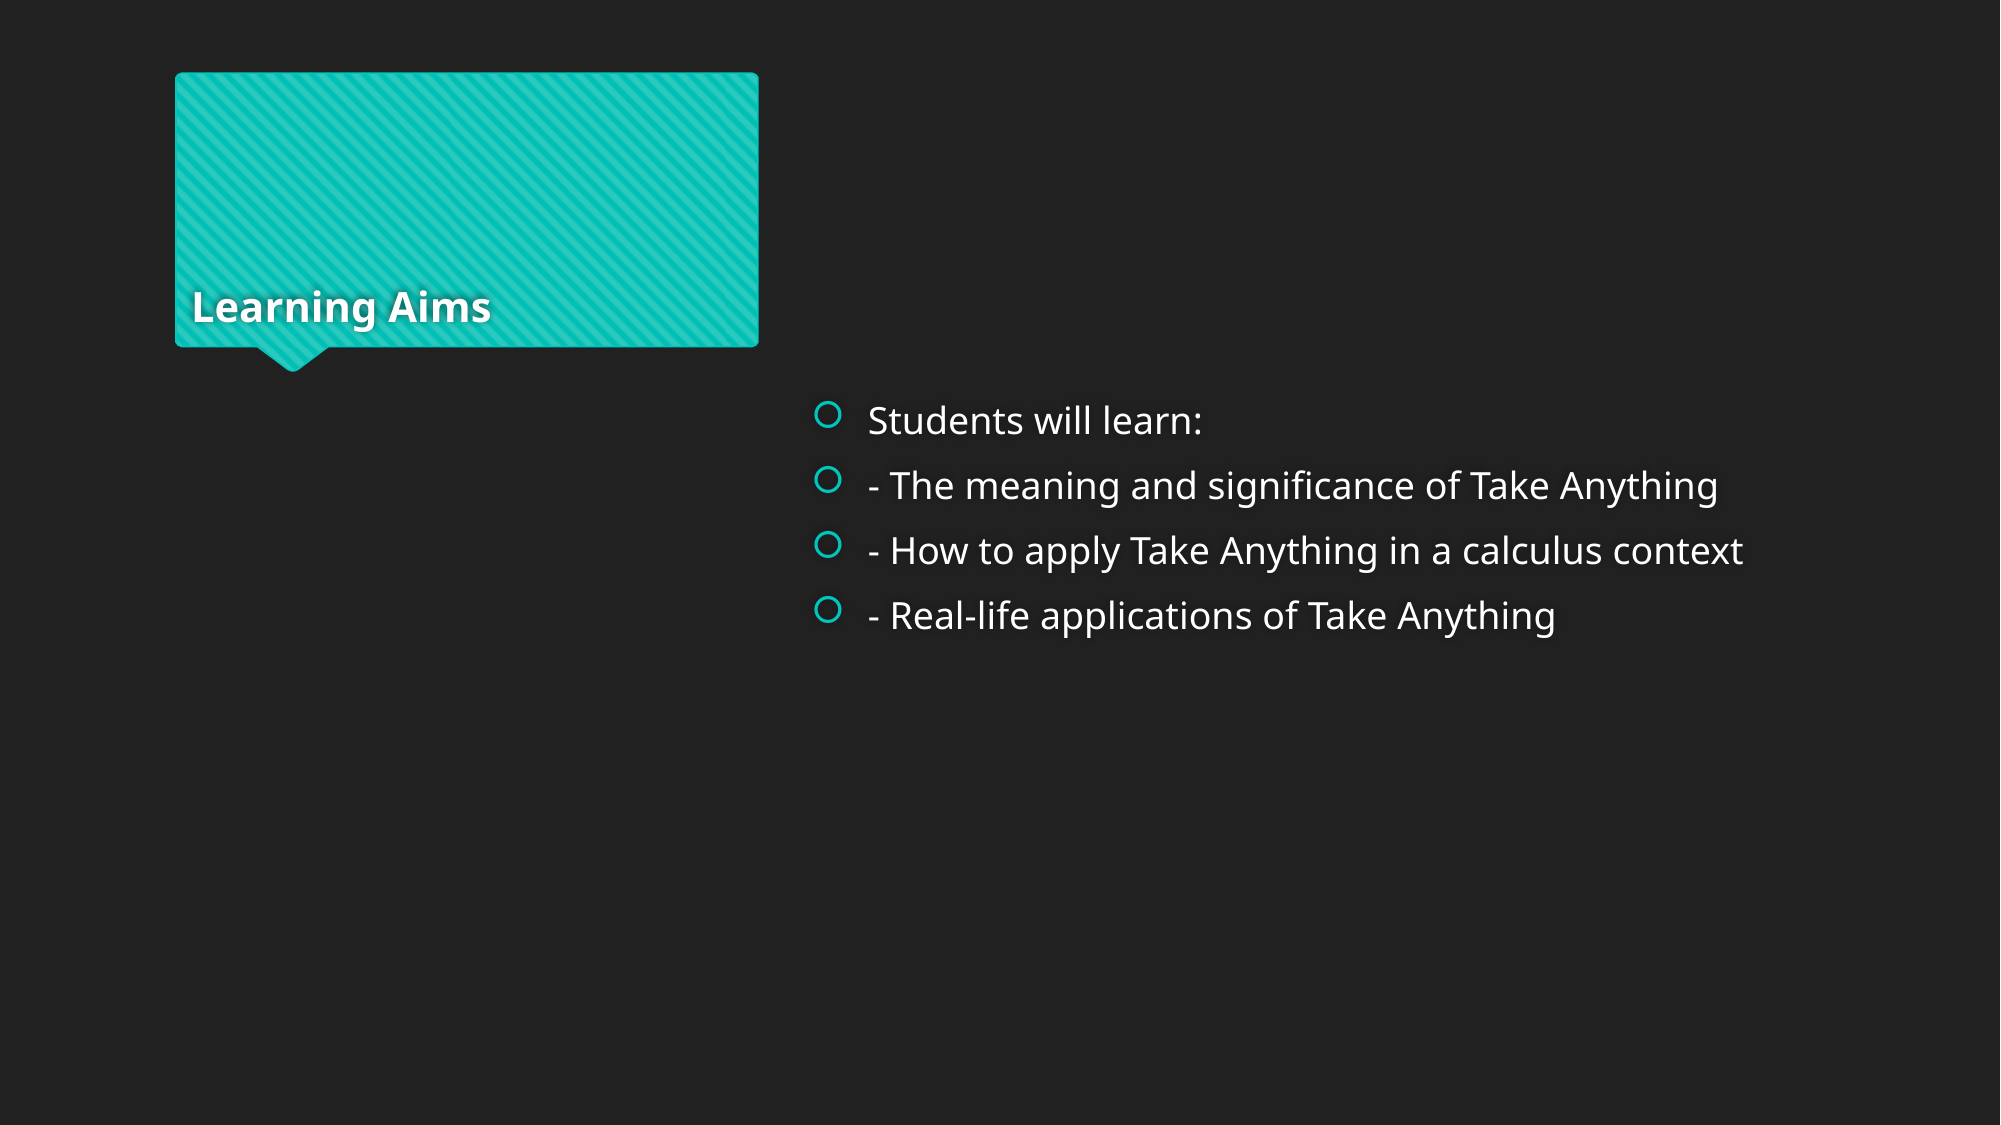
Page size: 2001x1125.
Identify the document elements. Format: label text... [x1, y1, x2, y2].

title Learning Aims [176, 73, 758, 339]
list Students will learn: - The meaning and significance of Take Anything - How to apply Take Anything in a calculus context - Real-life applications of Take Anything [796, 73, 1823, 962]
